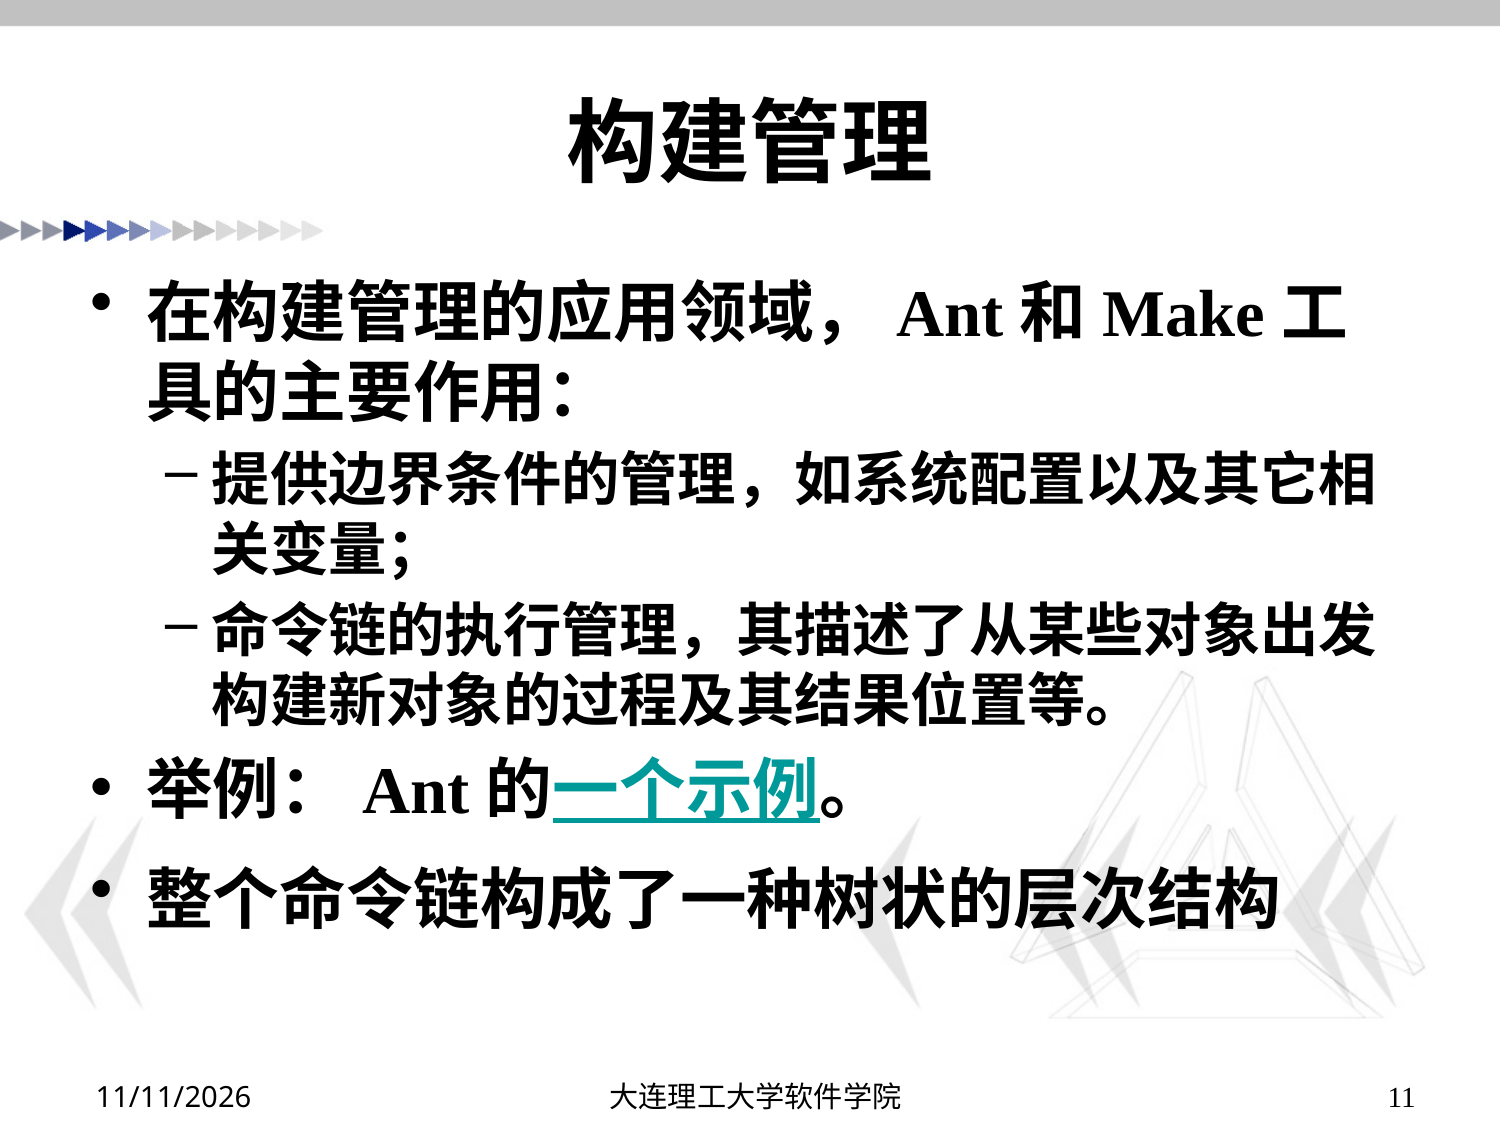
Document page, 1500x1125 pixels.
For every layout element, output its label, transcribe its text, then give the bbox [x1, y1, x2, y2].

title 构建管理 [74, 44, 1426, 233]
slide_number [80, 1070, 431, 1114]
picture [0, 0, 1500, 1125]
list 在构建管理的应用领域，Ant和Make工具的主要作用： 提供边界条件的管理，如系统配置以及其它相关变量； 命令链的执行管理，其描述了从某些对象出发构建新对象的过程及其结果位置等。 举例：Ant的一个示例。 整个命令链构成了一种树状的层次结构 [74, 262, 1426, 1048]
slide_number 11 [1080, 1070, 1431, 1114]
footer 大连理工大学软件学院 [517, 1070, 994, 1114]
